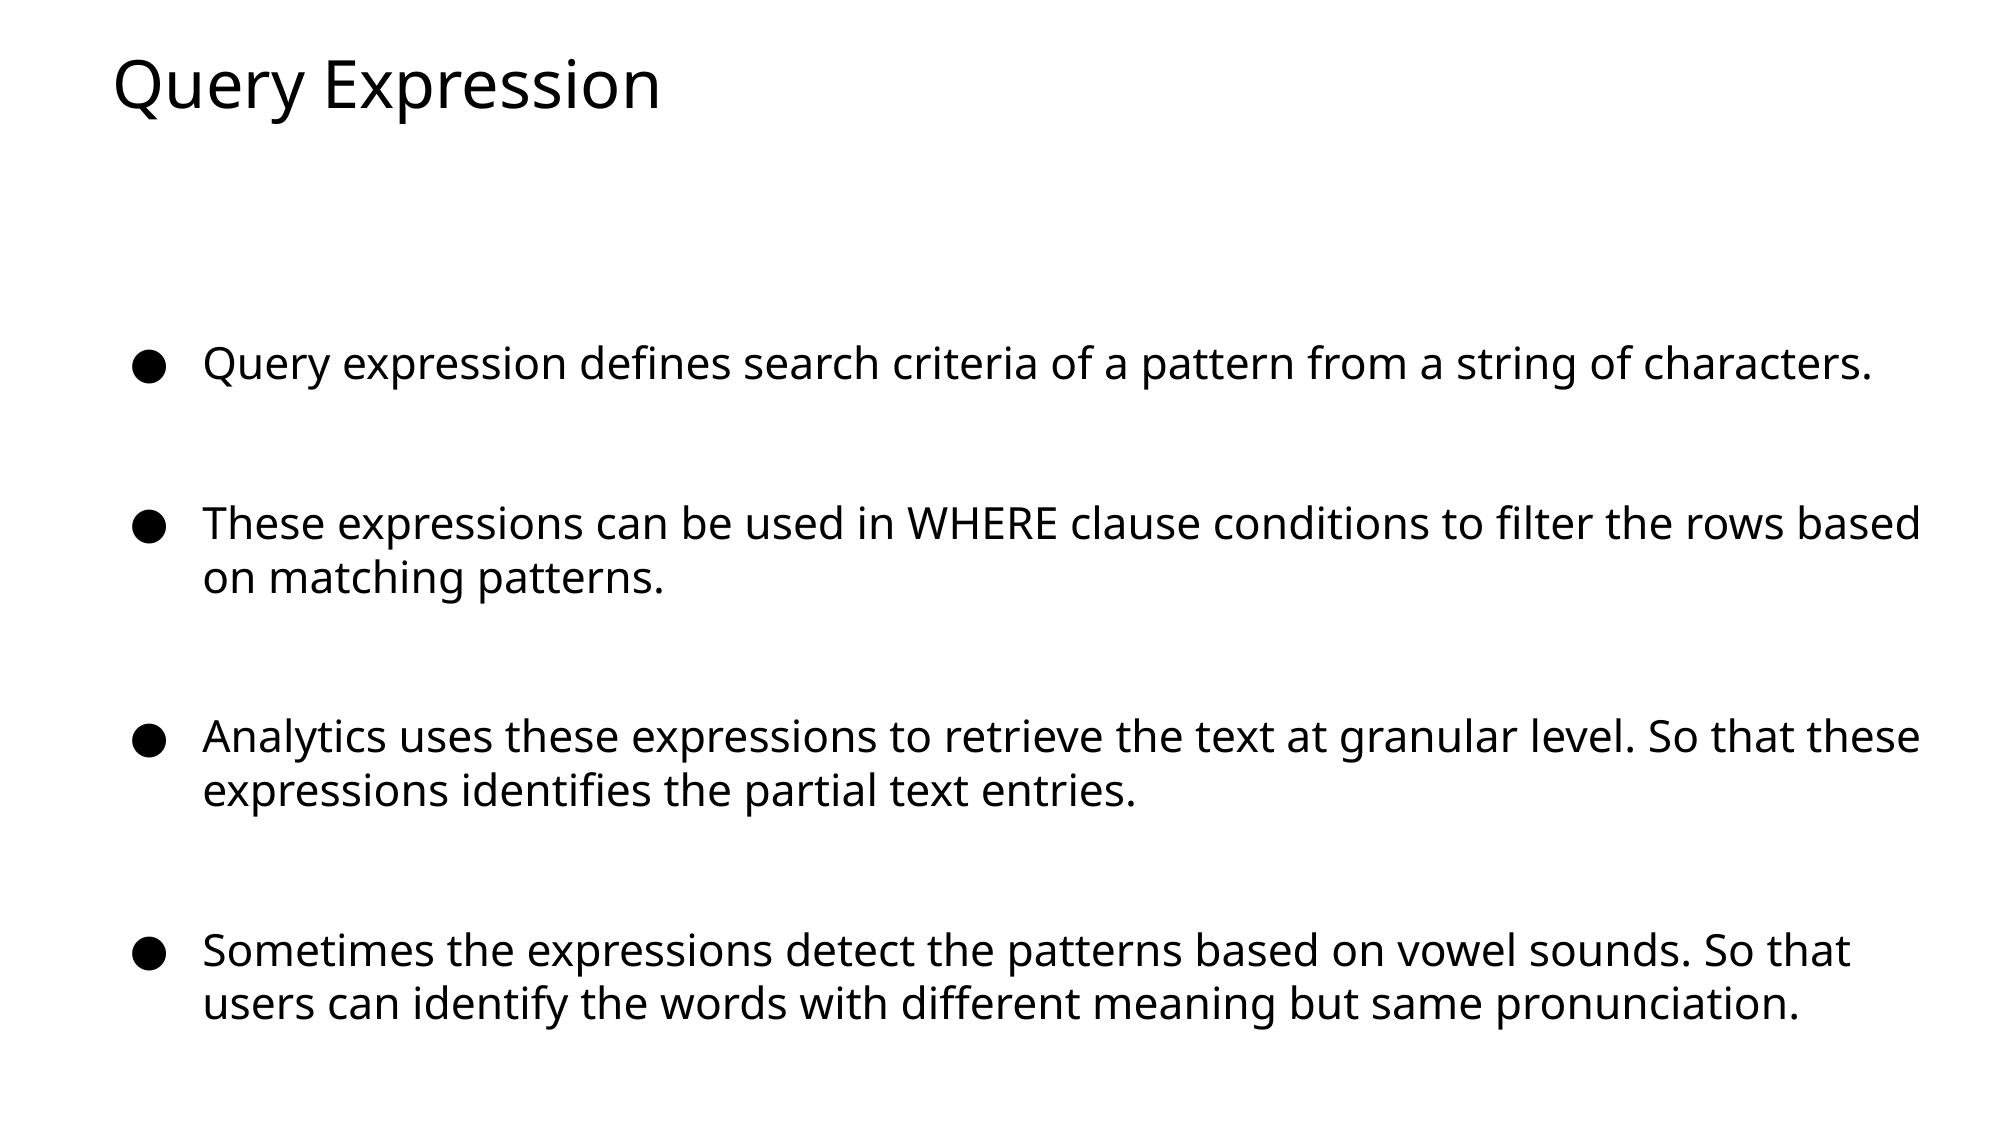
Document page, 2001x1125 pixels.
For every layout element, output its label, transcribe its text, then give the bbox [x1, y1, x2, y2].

text_box Query Expression [92, 30, 1779, 147]
title Query expression defines search criteria of a pattern from a string of characters. These expressions can be used in WHERE clause conditions to filter the rows based on matching patterns. Analytics uses these expressions to retrieve the text at granular level. So that these expressions identifies the partial text entries. Sometimes the expressions detect the patterns based on vowel sounds. So that users can identify the words with different meaning but same pronunciation. [82, 307, 1949, 1049]
